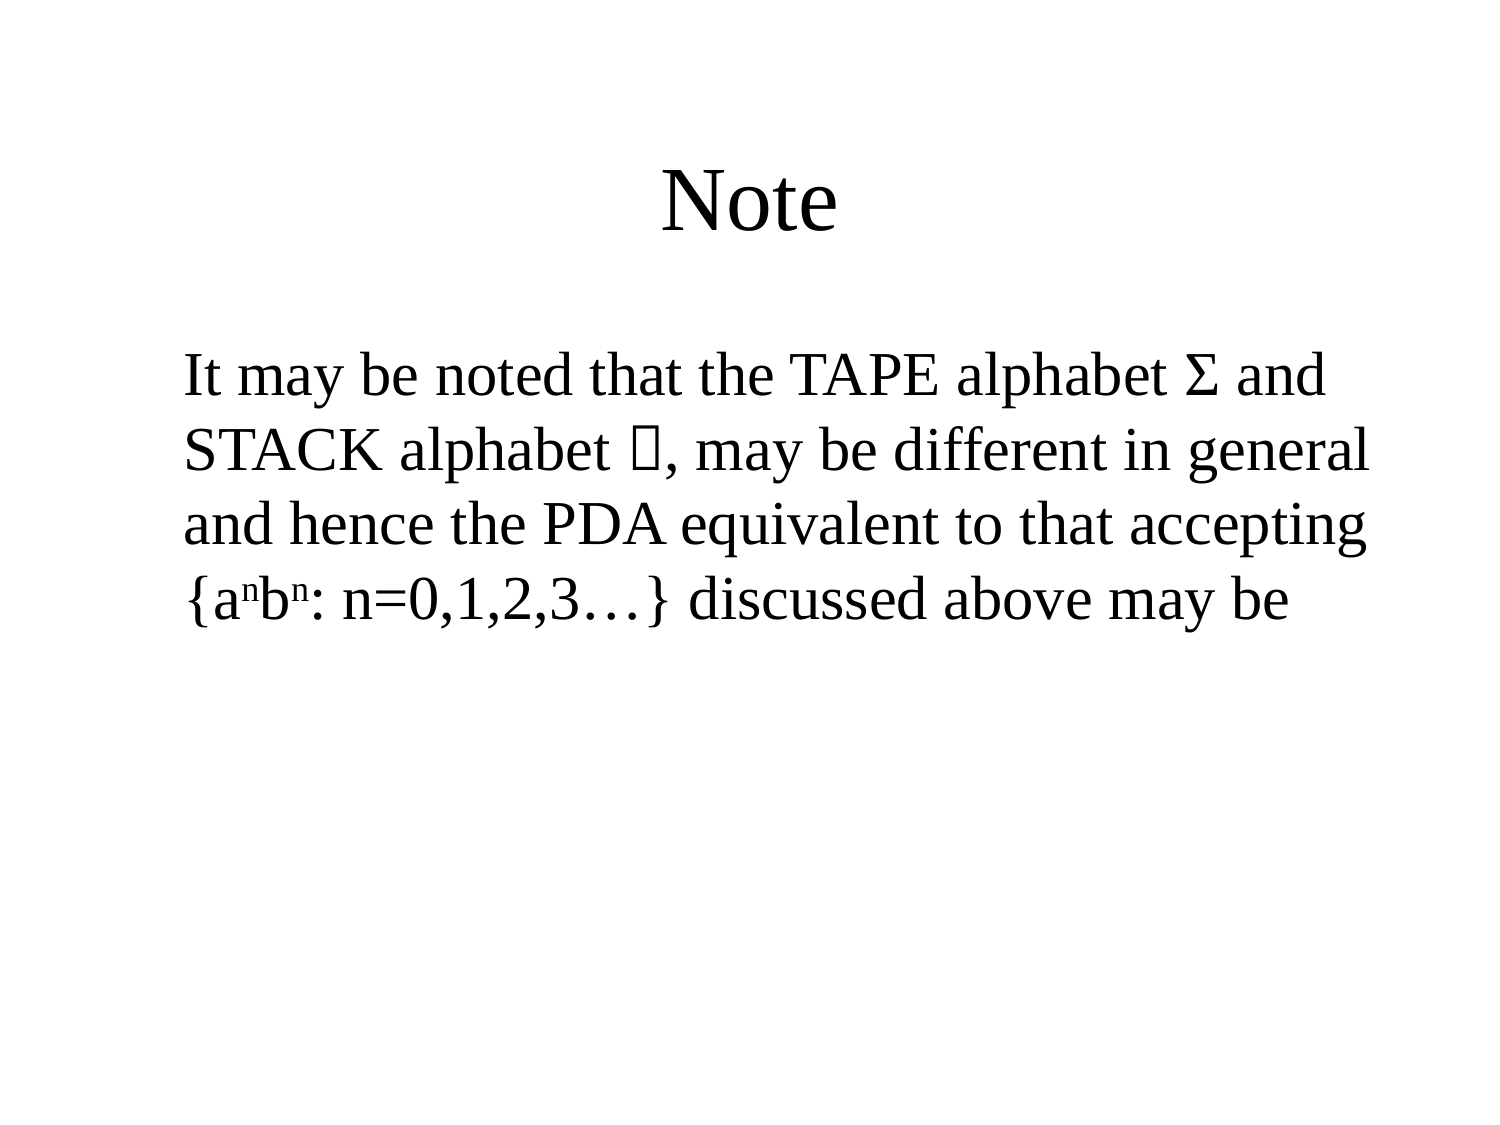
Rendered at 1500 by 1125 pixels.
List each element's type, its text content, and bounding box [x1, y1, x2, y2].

title Note [112, 99, 1388, 288]
list It may be noted that the TAPE alphabet Σ and STACK alphabet , may be different in general and hence the PDA equivalent to that accepting {anbn: n=0,1,2,3…} discussed above may be [112, 324, 1388, 1001]
